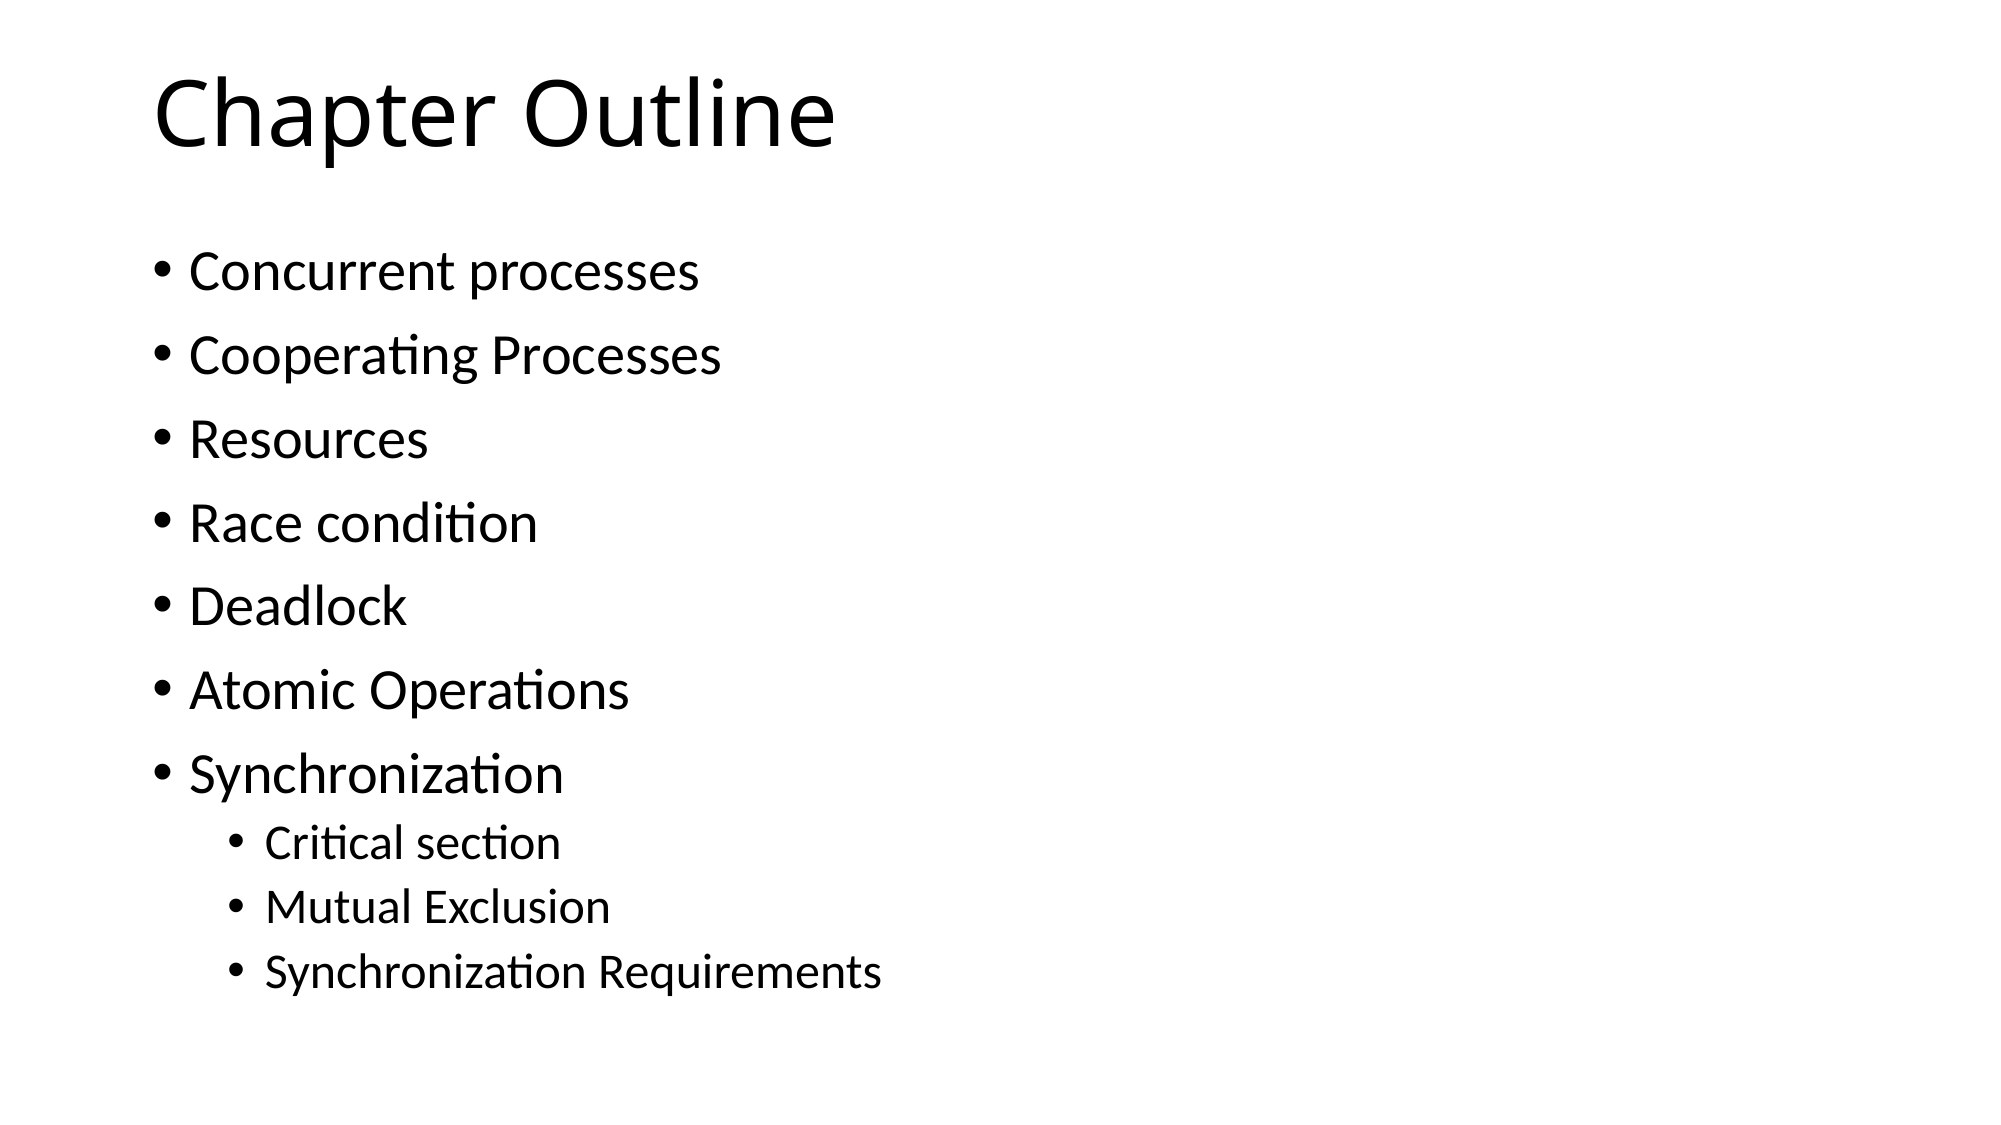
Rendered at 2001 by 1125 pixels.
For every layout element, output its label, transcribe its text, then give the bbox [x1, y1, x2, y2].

title Chapter Outline [137, 7, 1863, 226]
list Concurrent processes Cooperating Processes Resources Race condition Deadlock Atomic Operations Synchronization Critical section Mutual Exclusion Synchronization Requirements [137, 232, 1863, 1043]
